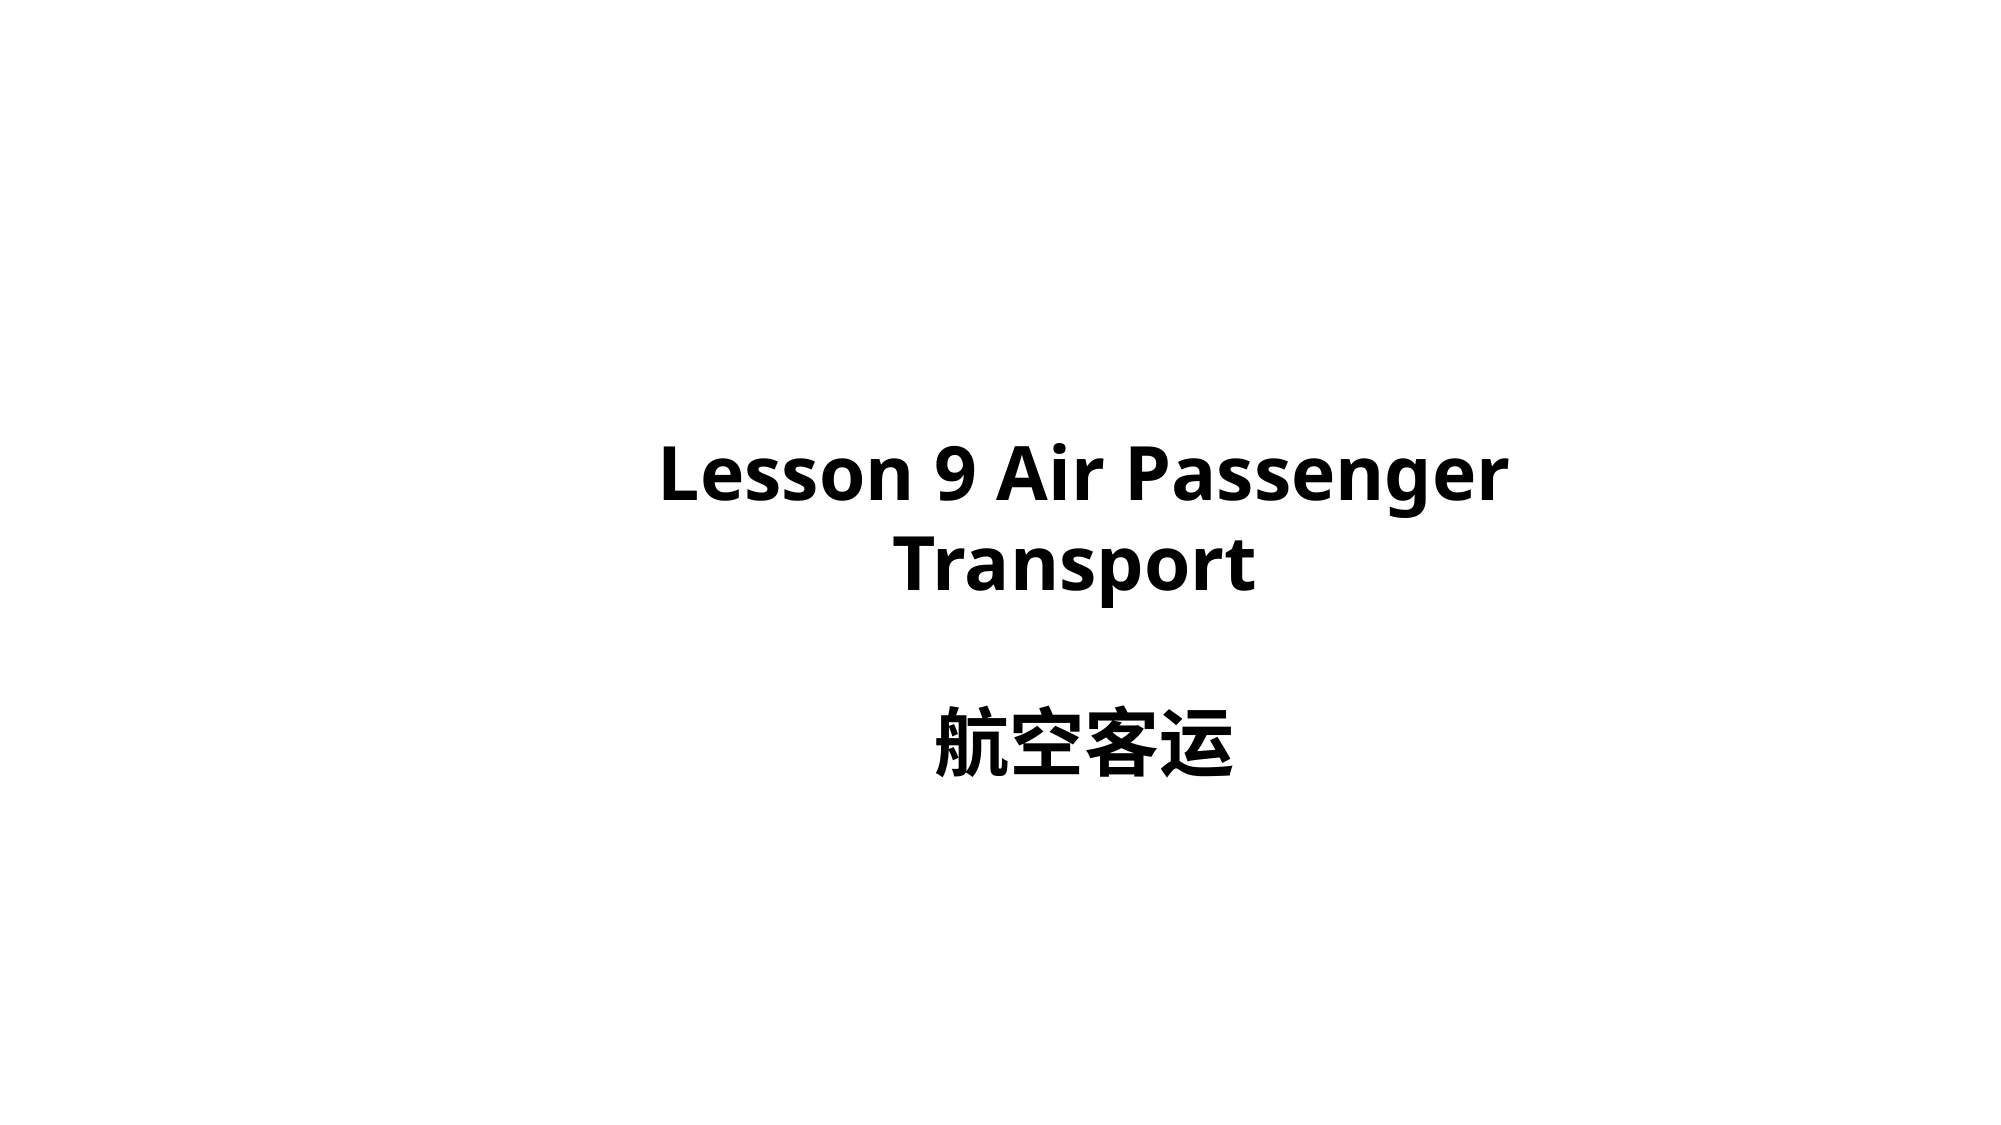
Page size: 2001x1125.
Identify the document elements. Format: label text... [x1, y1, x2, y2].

text_box Lesson 9 Air Passenger Transport 航空客运 [500, 418, 1670, 794]
